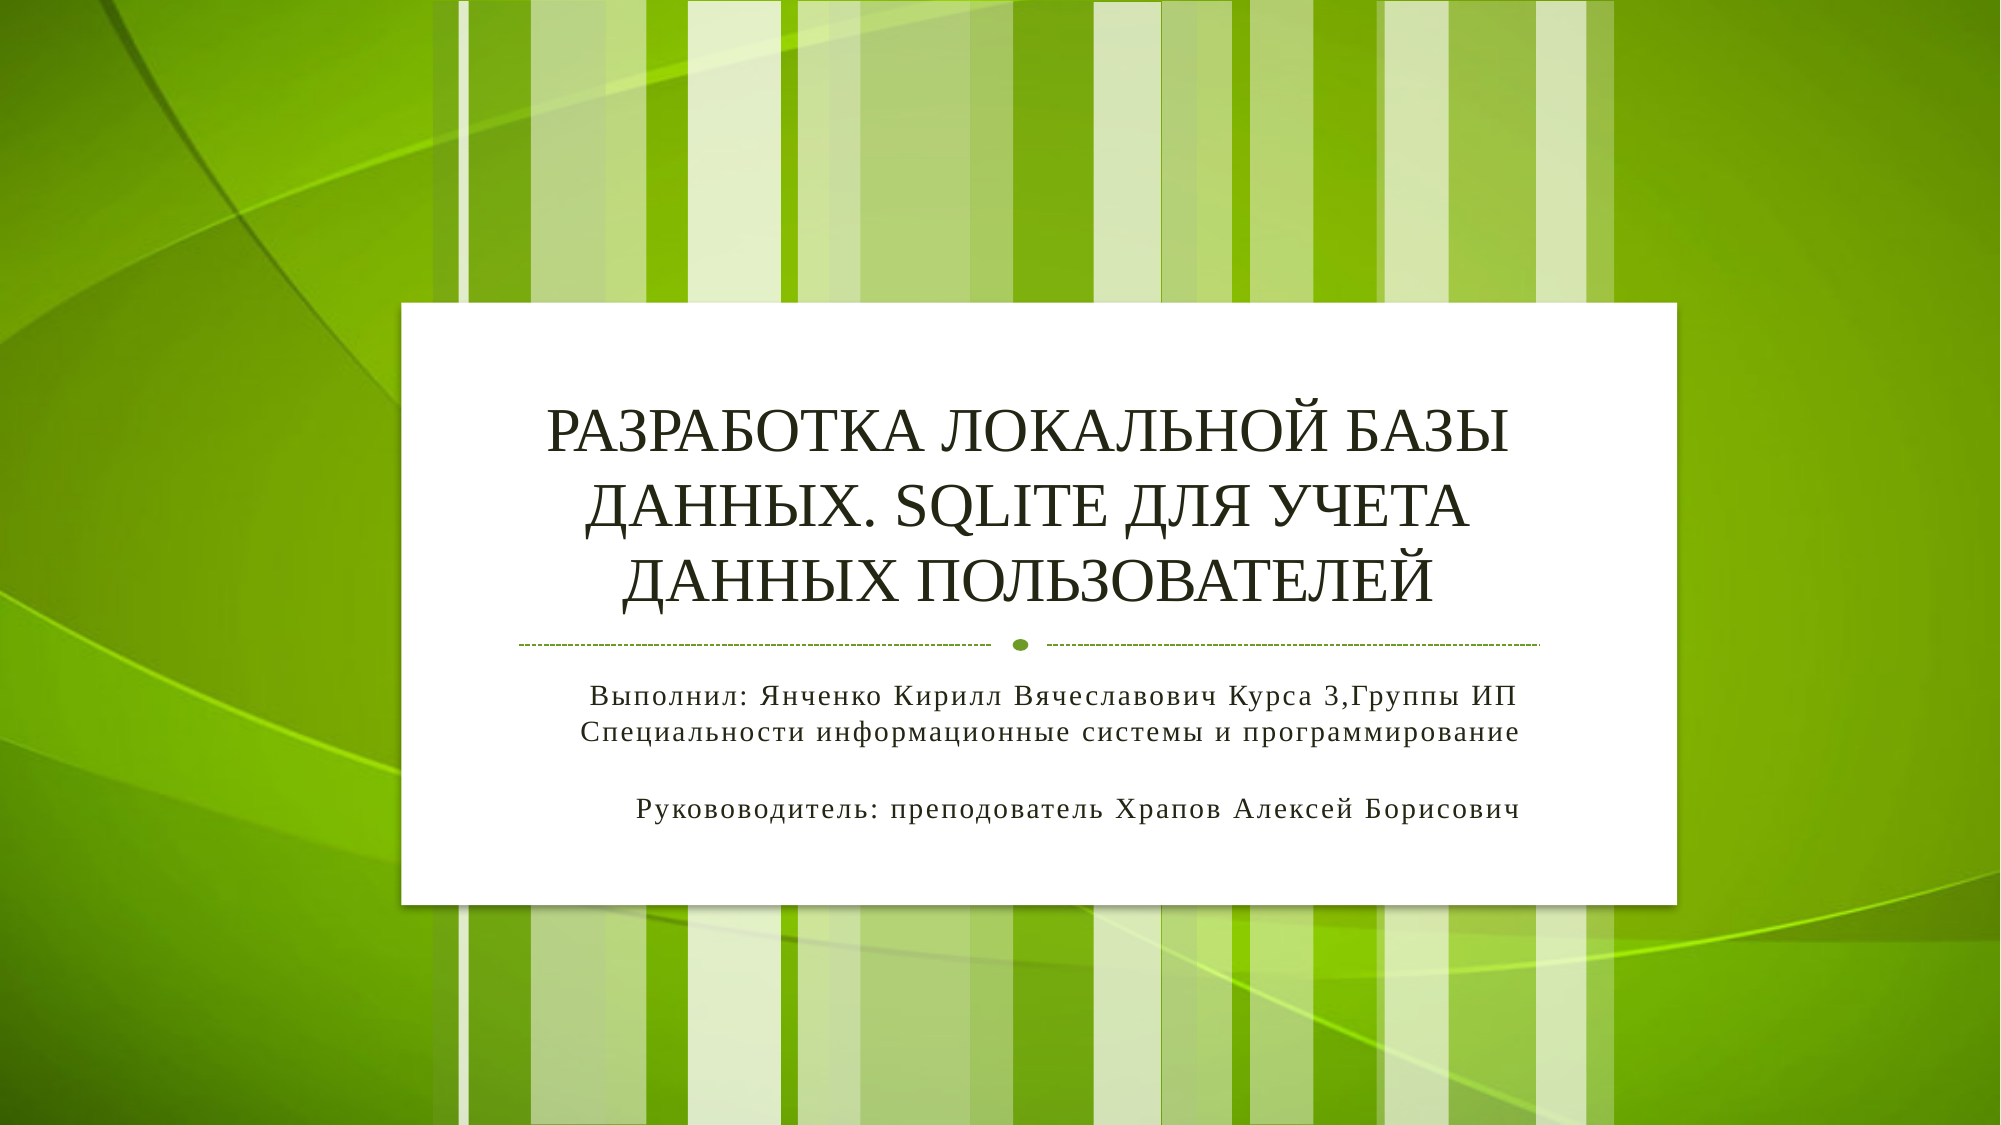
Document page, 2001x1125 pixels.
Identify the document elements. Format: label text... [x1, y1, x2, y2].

picture [647, 0, 1250, 302]
picture [1314, 906, 1376, 1125]
picture [1232, 906, 1250, 1125]
picture [647, 906, 687, 1125]
subtitle Выполнил: Янченко Кирилл Вячеславович Курса 3,Группы ИП Специальности информационные системы и программирование Рукововодитель: преподователь Храпов Алексей Борисович [519, 668, 1537, 858]
picture [0, 0, 530, 1125]
picture [781, 906, 797, 1125]
title Разработка локальной базы данных. SQLite для учета данных пользователей [521, 361, 1537, 622]
picture [1314, 0, 2001, 1125]
